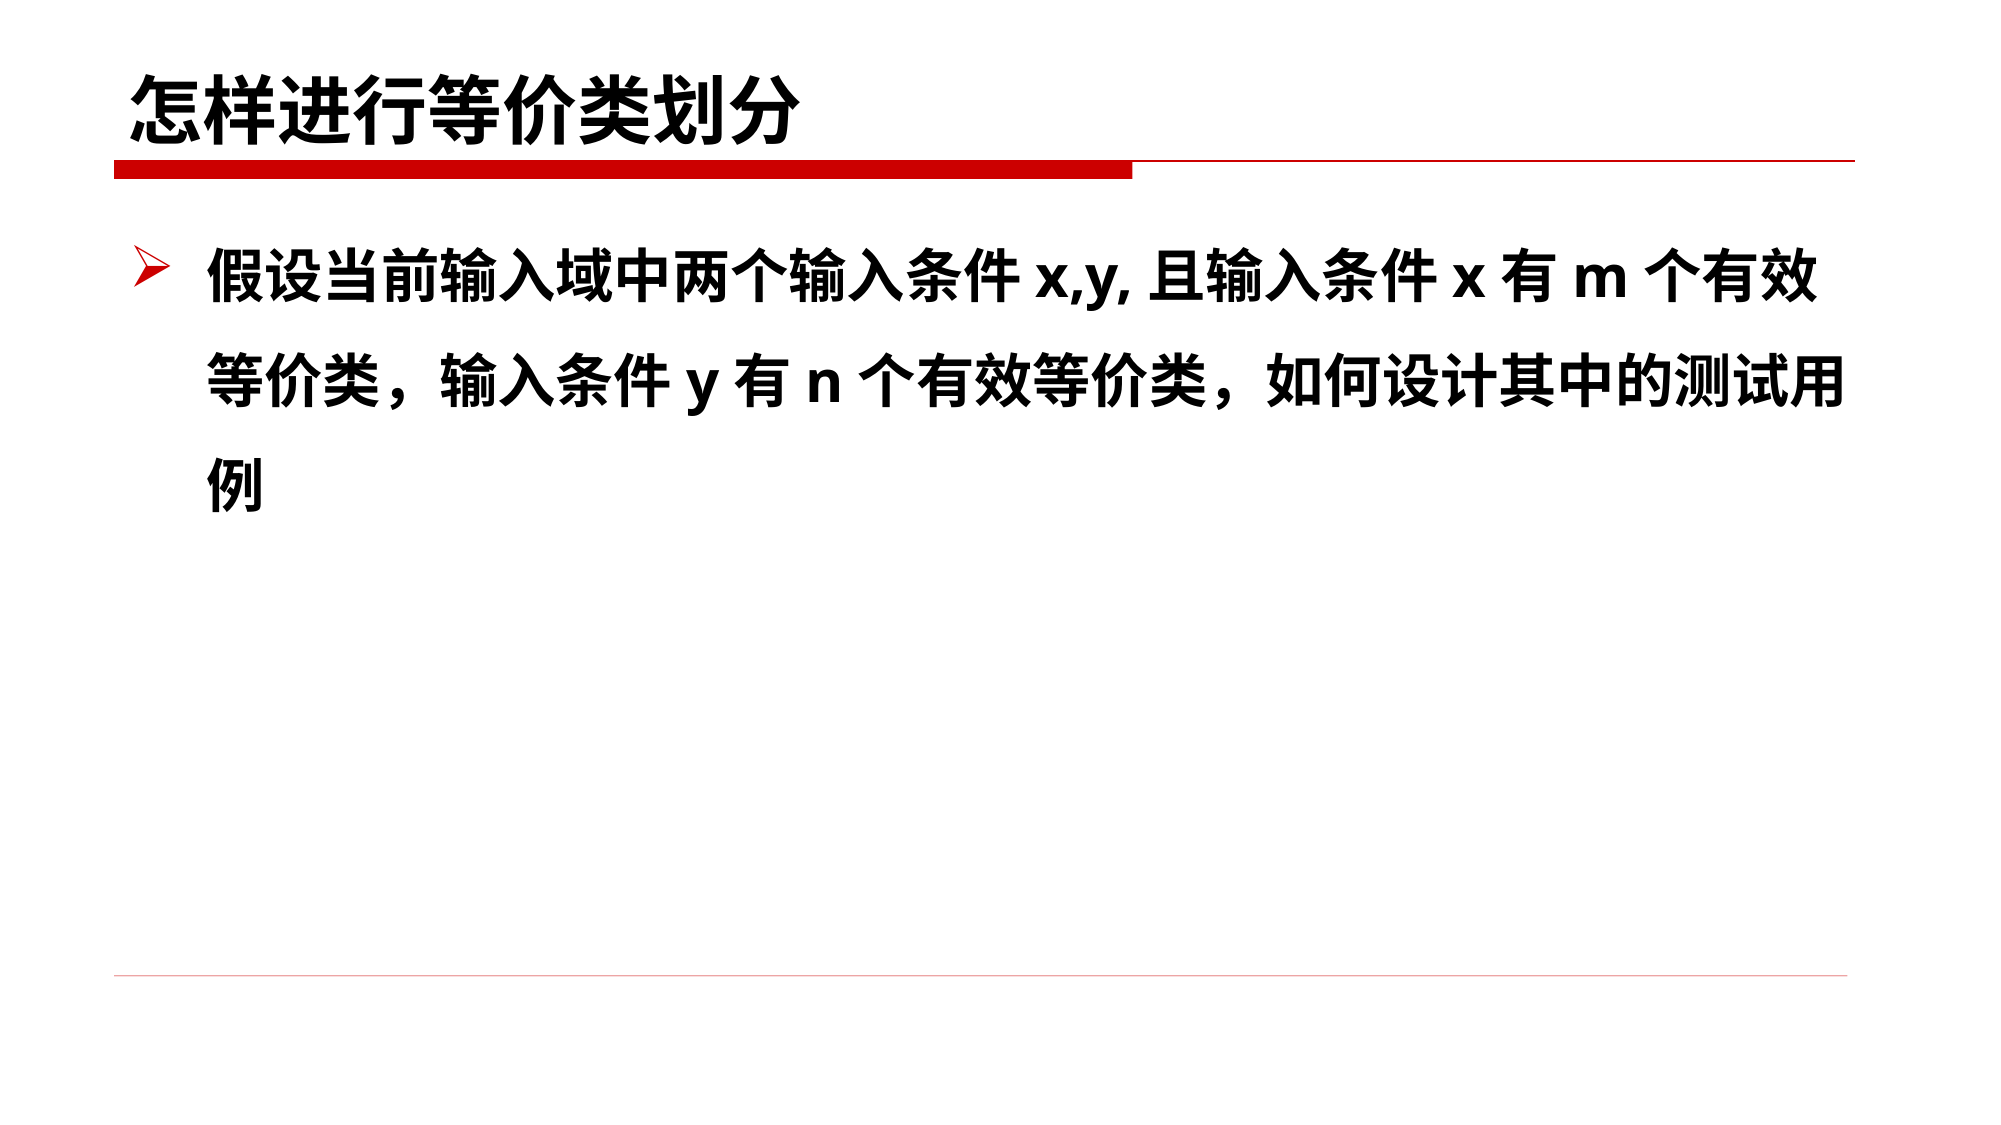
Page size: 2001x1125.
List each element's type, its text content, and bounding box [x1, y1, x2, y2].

title 怎样进行等价类划分 [112, 42, 1863, 161]
list 假设当前输入域中两个输入条件x,y,且输入条件x有m个有效等价类，输入条件y有n个有效等价类，如何设计其中的测试用例 [114, 196, 1865, 897]
